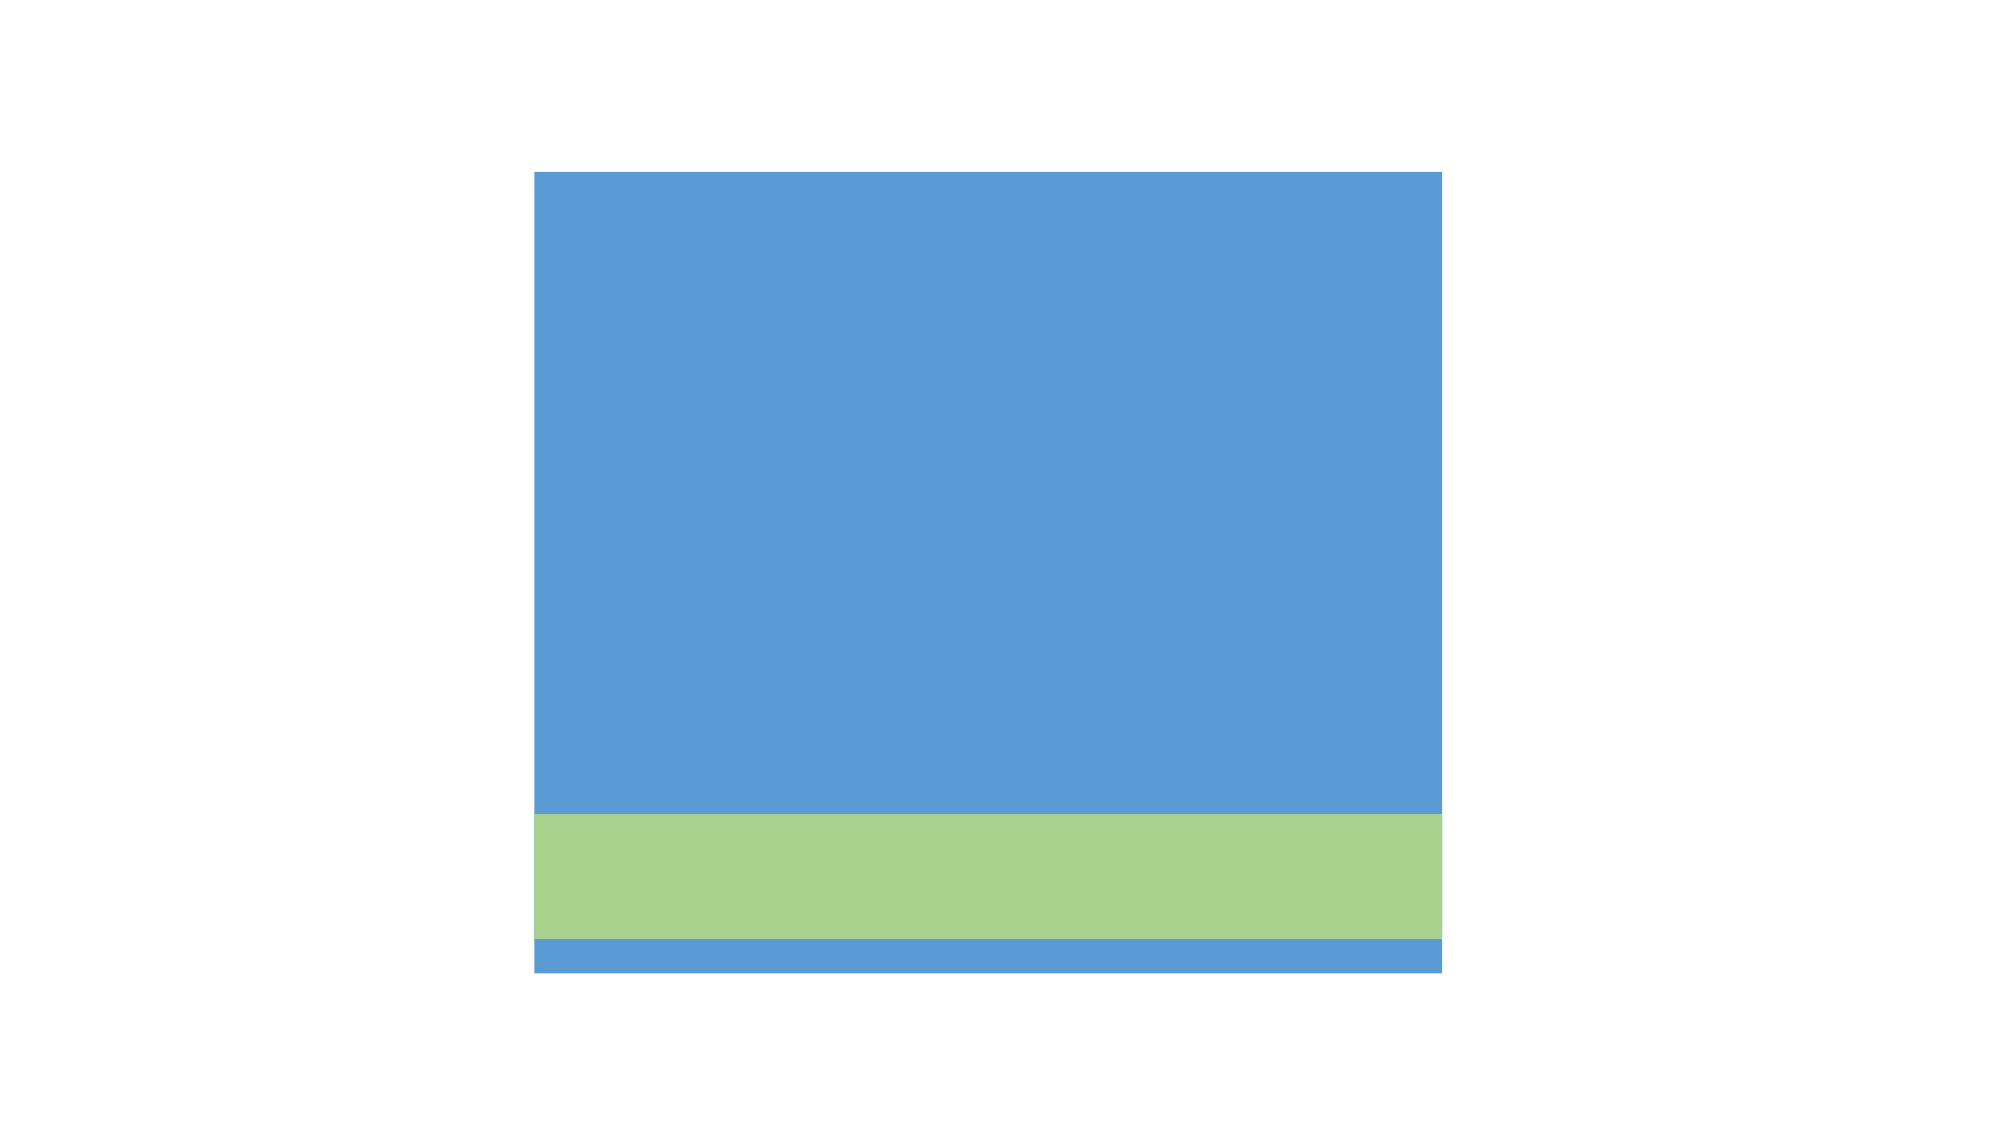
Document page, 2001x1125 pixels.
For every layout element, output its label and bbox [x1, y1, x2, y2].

text_box [533, 171, 1443, 813]
text_box [533, 813, 1443, 940]
text_box [533, 940, 1443, 974]
